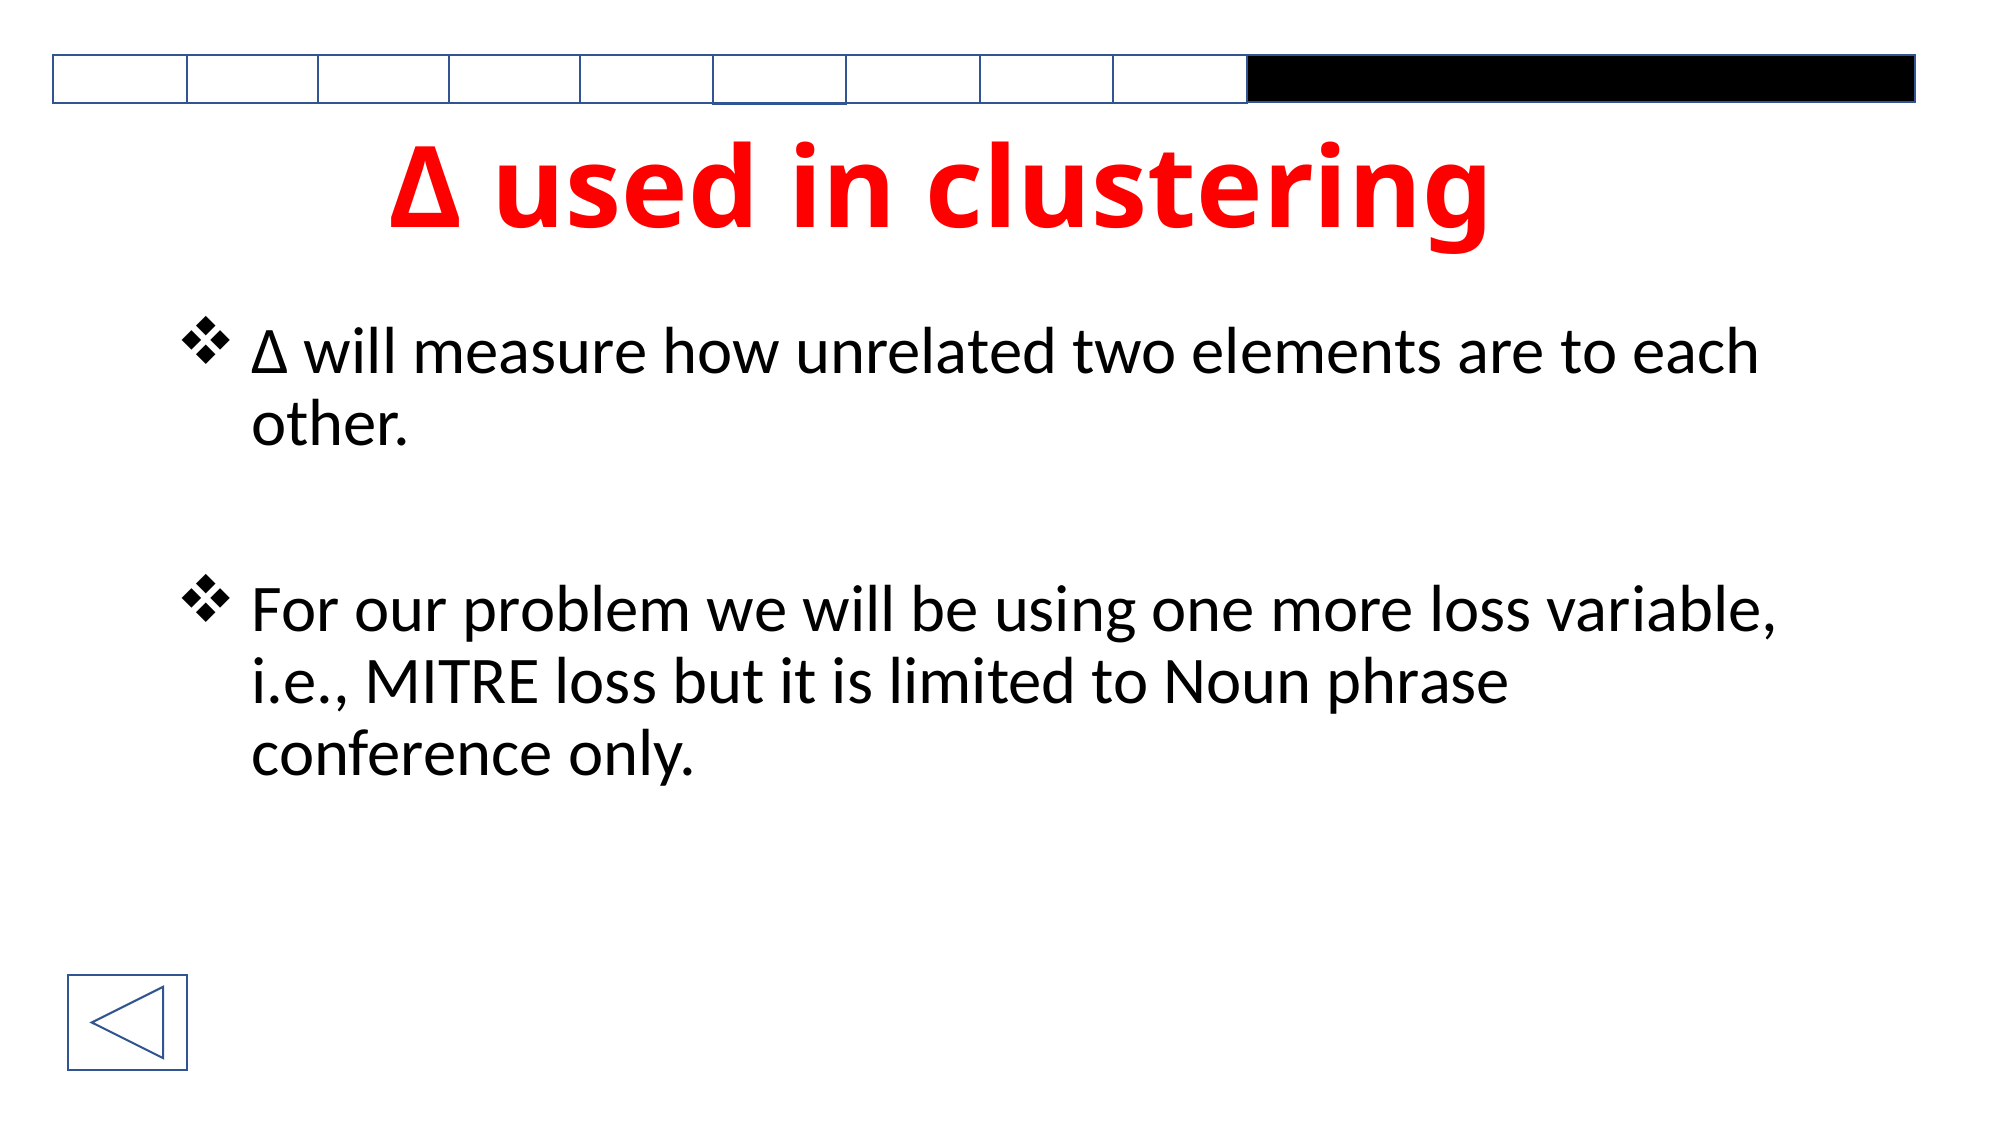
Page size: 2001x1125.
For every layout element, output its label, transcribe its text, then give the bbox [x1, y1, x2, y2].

text_box [979, 54, 1112, 104]
text_box [67, 974, 188, 1071]
text_box [317, 54, 448, 104]
text_box [579, 54, 712, 104]
text_box [52, 54, 186, 104]
title Δ used in clustering [102, 83, 1781, 259]
text_box [1112, 54, 1248, 104]
subtitle Δ will measure how unrelated two elements are to each other. For our problem we will be using one more loss variable, i.e., MITRE loss but it is limited to Noun phrase conference only. [161, 308, 1839, 899]
text_box [845, 54, 979, 104]
text_box [712, 54, 847, 105]
text_box [186, 54, 317, 104]
text_box [448, 54, 579, 104]
text_box [1248, 54, 1916, 103]
